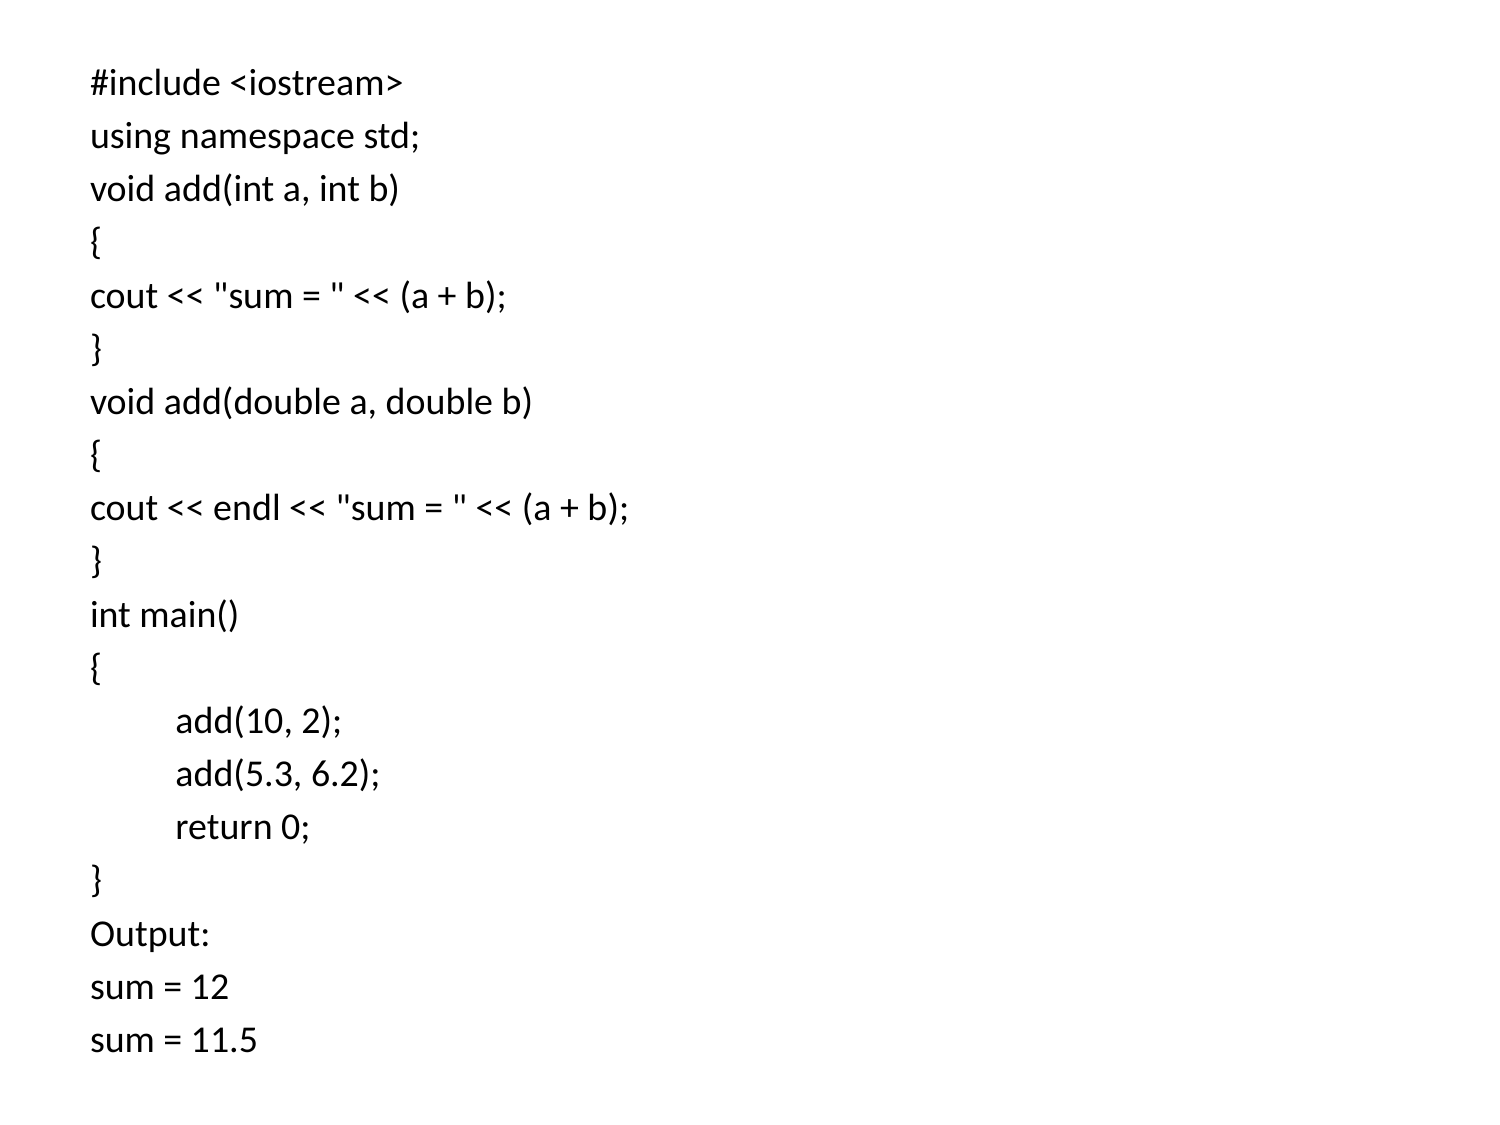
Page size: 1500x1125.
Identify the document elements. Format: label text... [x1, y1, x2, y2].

list #include <iostream> using namespace std; void add(int a, int b) { cout << "sum = " << (a + b); } void add(double a, double b) { cout << endl << "sum = " << (a + b); } int main() { add(10, 2); add(5.3, 6.2); return 0; } Output: sum = 12 sum = 11.5 [75, 50, 1425, 1075]
